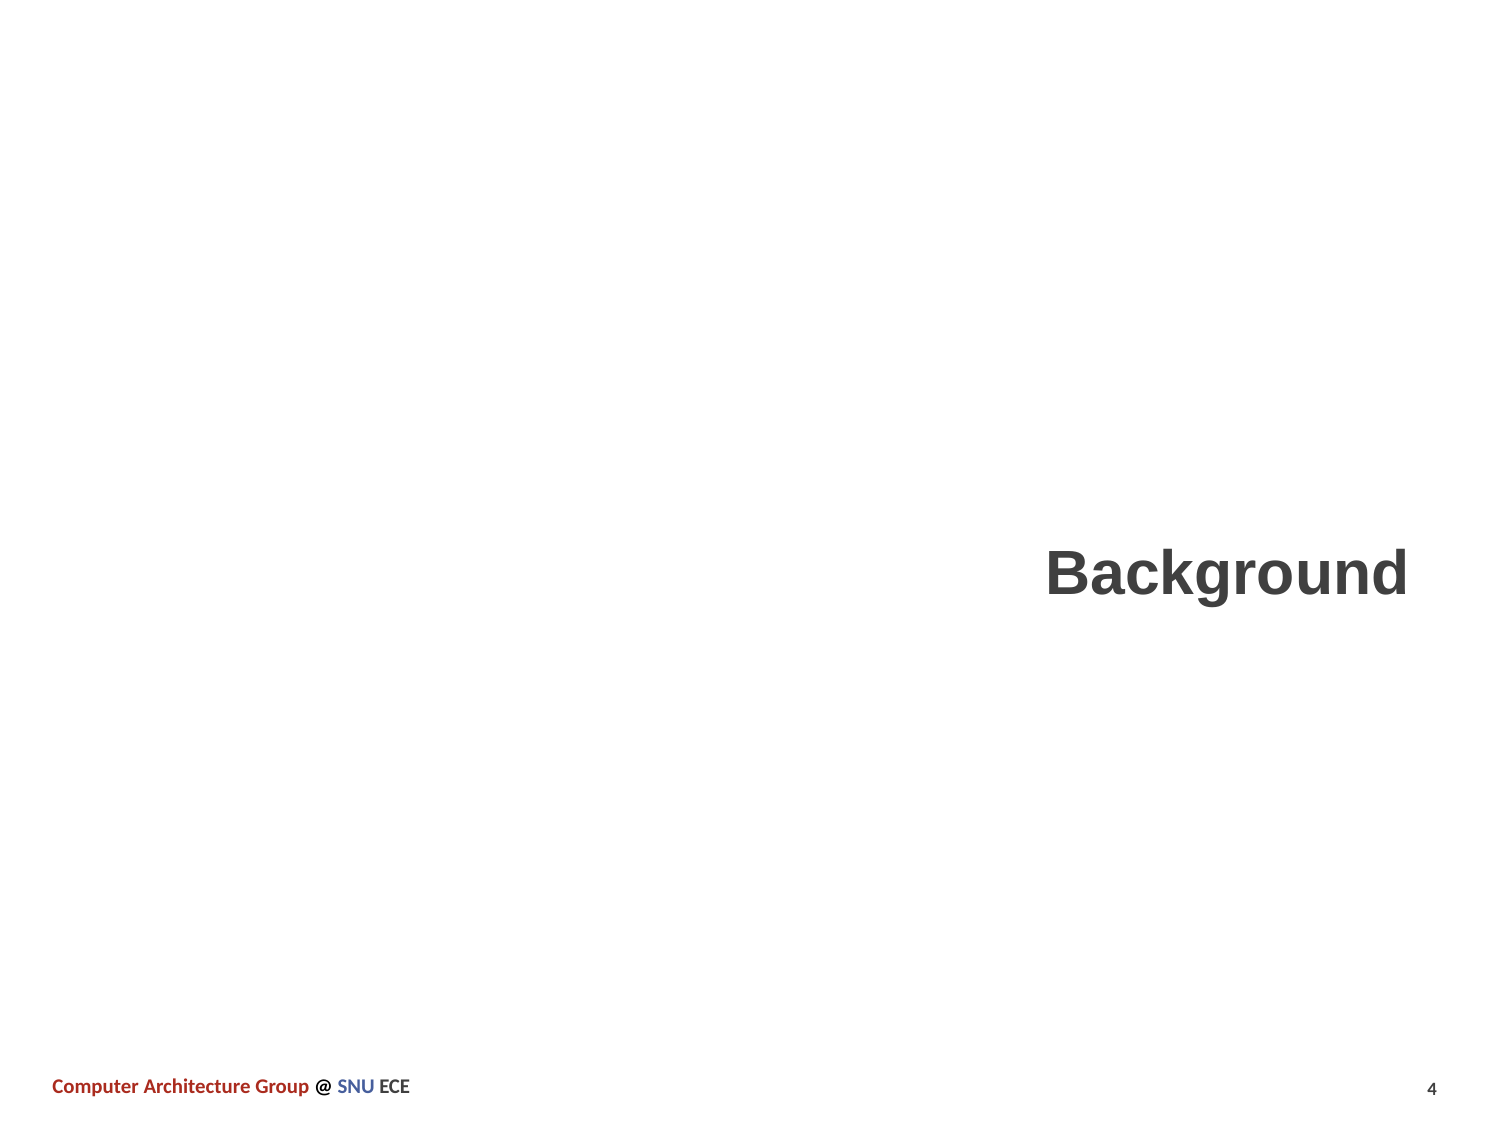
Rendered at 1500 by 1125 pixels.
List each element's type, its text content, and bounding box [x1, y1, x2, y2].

list Background [37, 187, 1425, 1038]
